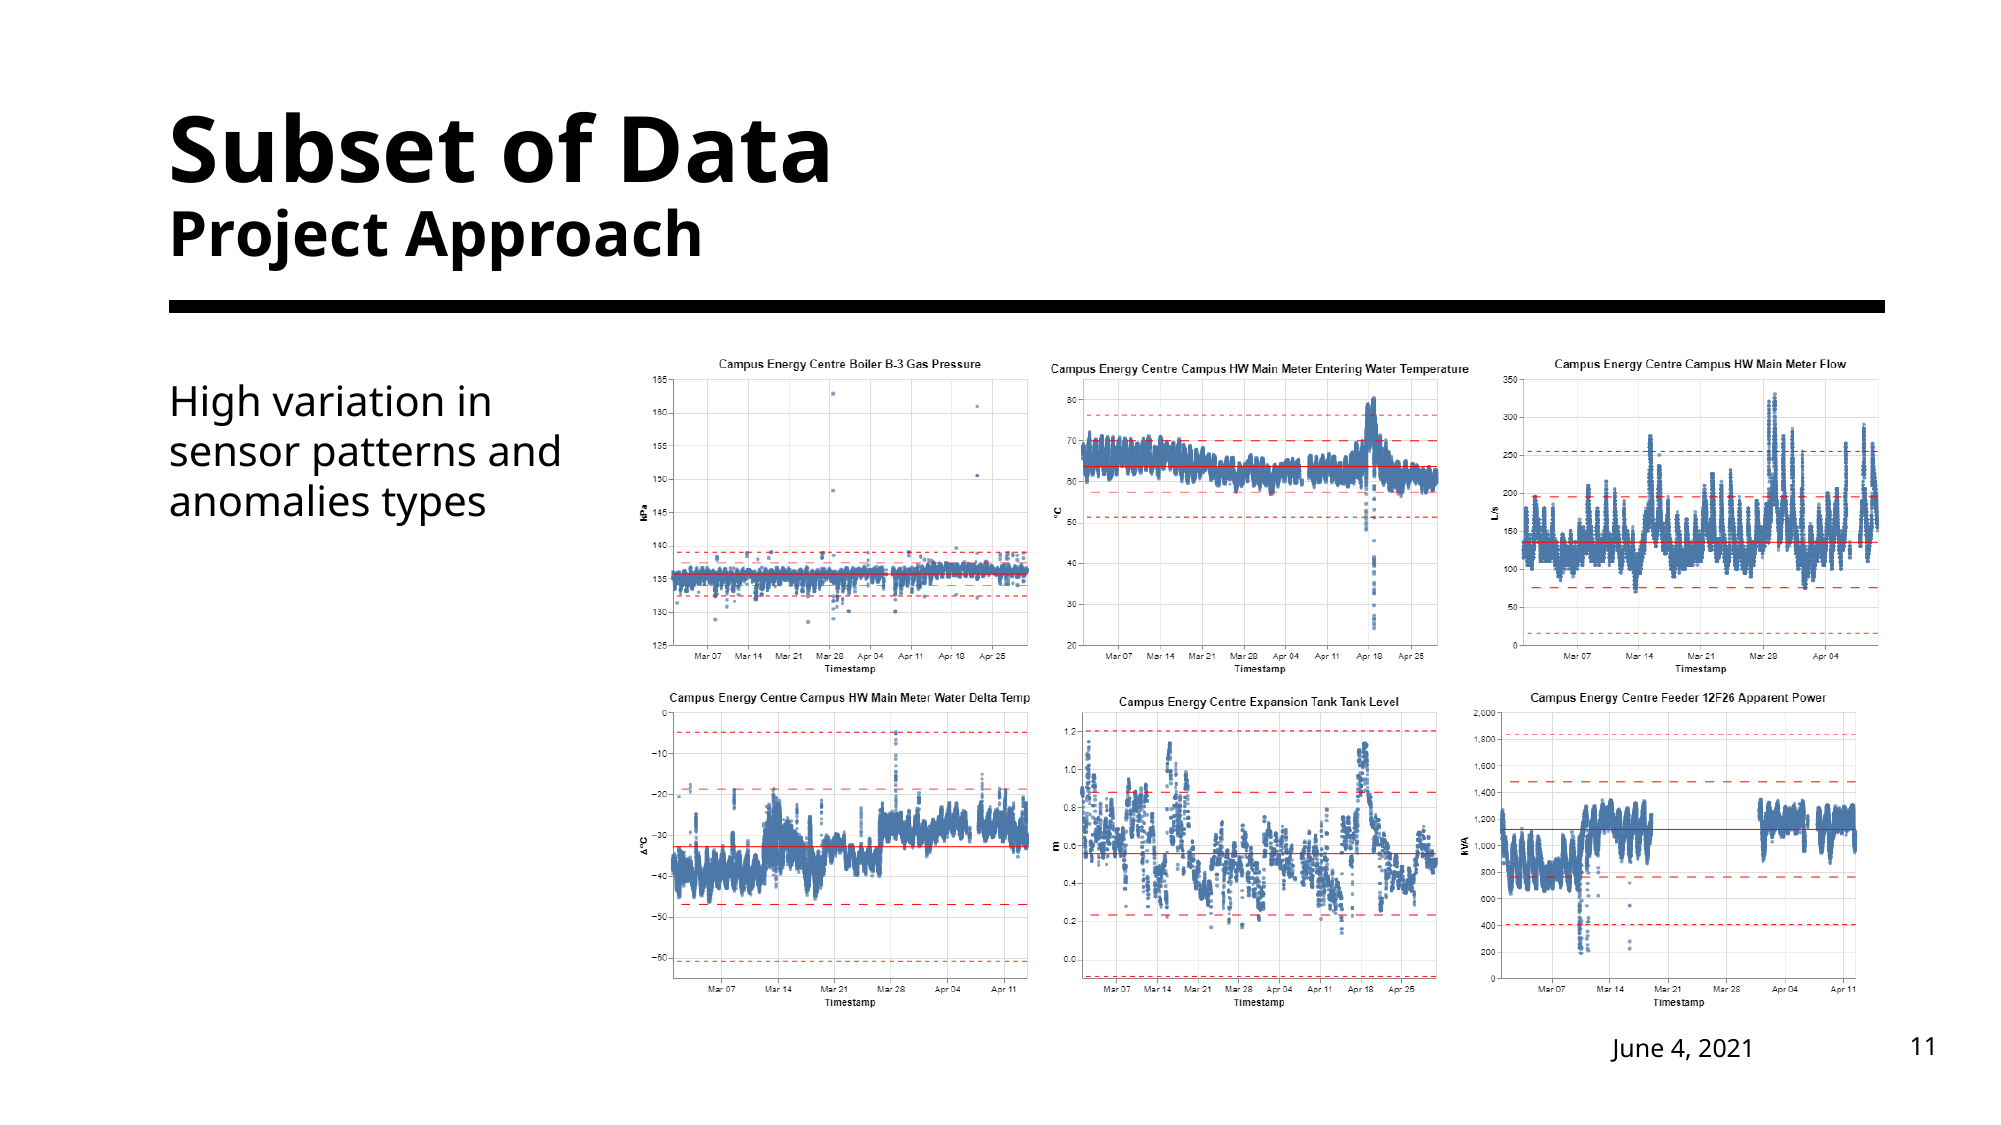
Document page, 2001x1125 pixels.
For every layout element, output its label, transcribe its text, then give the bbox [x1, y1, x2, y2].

list High variation in sensor patterns and anomalies types [168, 375, 577, 961]
title Subset of Data Project Approach [168, 62, 1824, 270]
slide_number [1612, 1032, 1863, 1063]
slide_number 11 [1885, 1032, 1954, 1063]
picture [620, 352, 1886, 1015]
